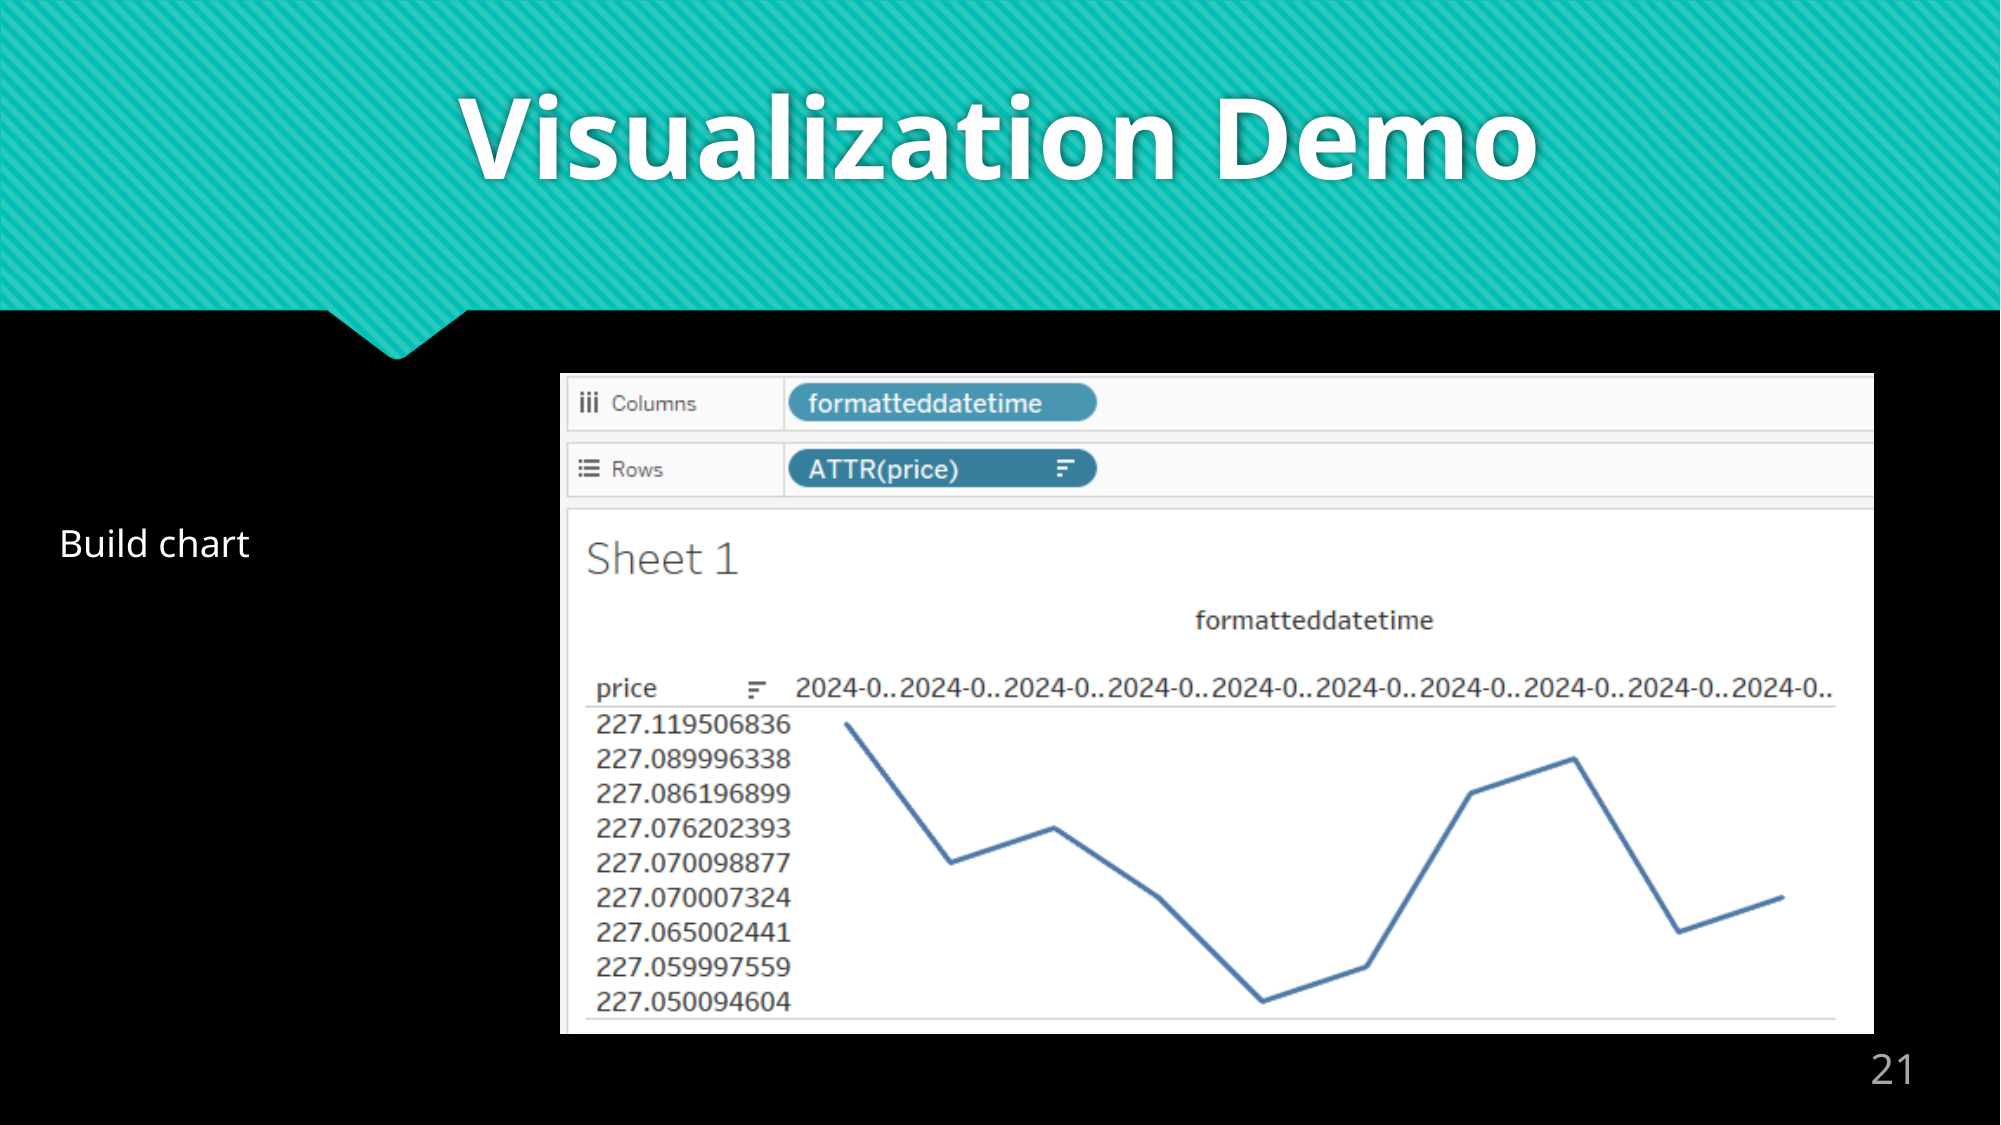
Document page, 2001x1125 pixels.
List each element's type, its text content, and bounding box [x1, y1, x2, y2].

title Visualization Demo [166, 40, 1833, 210]
picture [559, 373, 1874, 1034]
slide_number 21 [1751, 1028, 1926, 1109]
text_box Build chart [43, 506, 447, 573]
